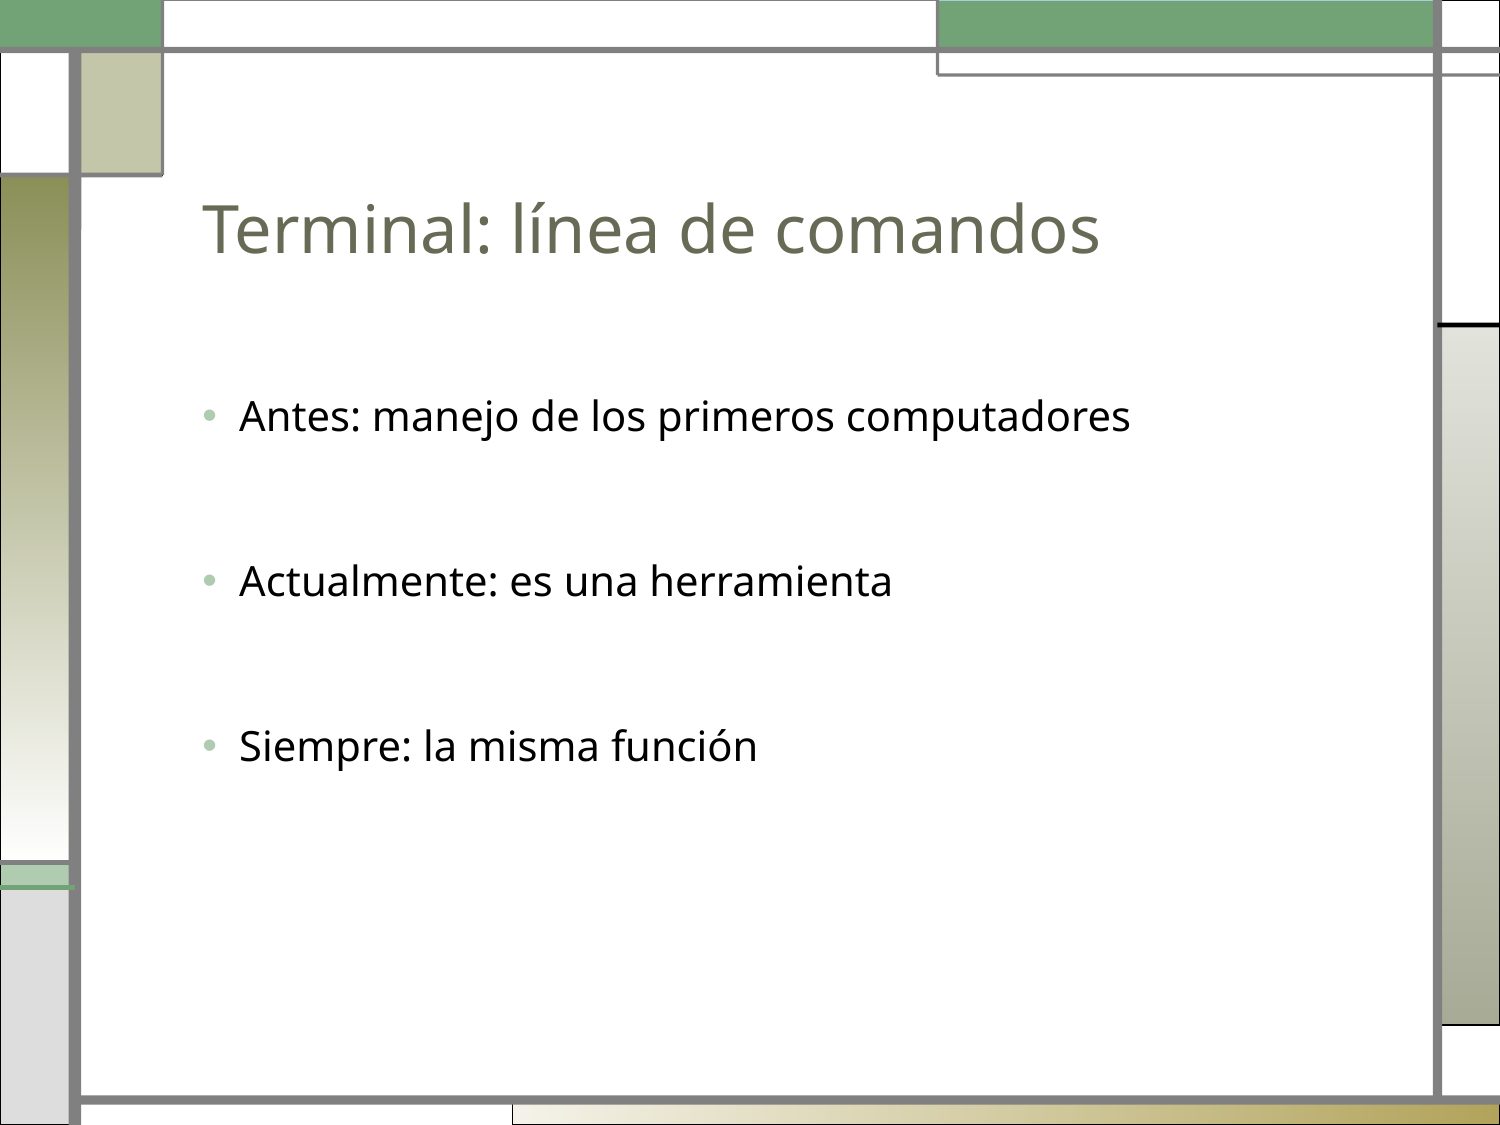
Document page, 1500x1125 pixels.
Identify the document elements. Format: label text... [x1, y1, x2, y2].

title Terminal: línea de comandos [187, 87, 1369, 275]
list Antes: manejo de los primeros computadores Actualmente: es una herramienta Siempre: la misma función [187, 299, 1369, 988]
